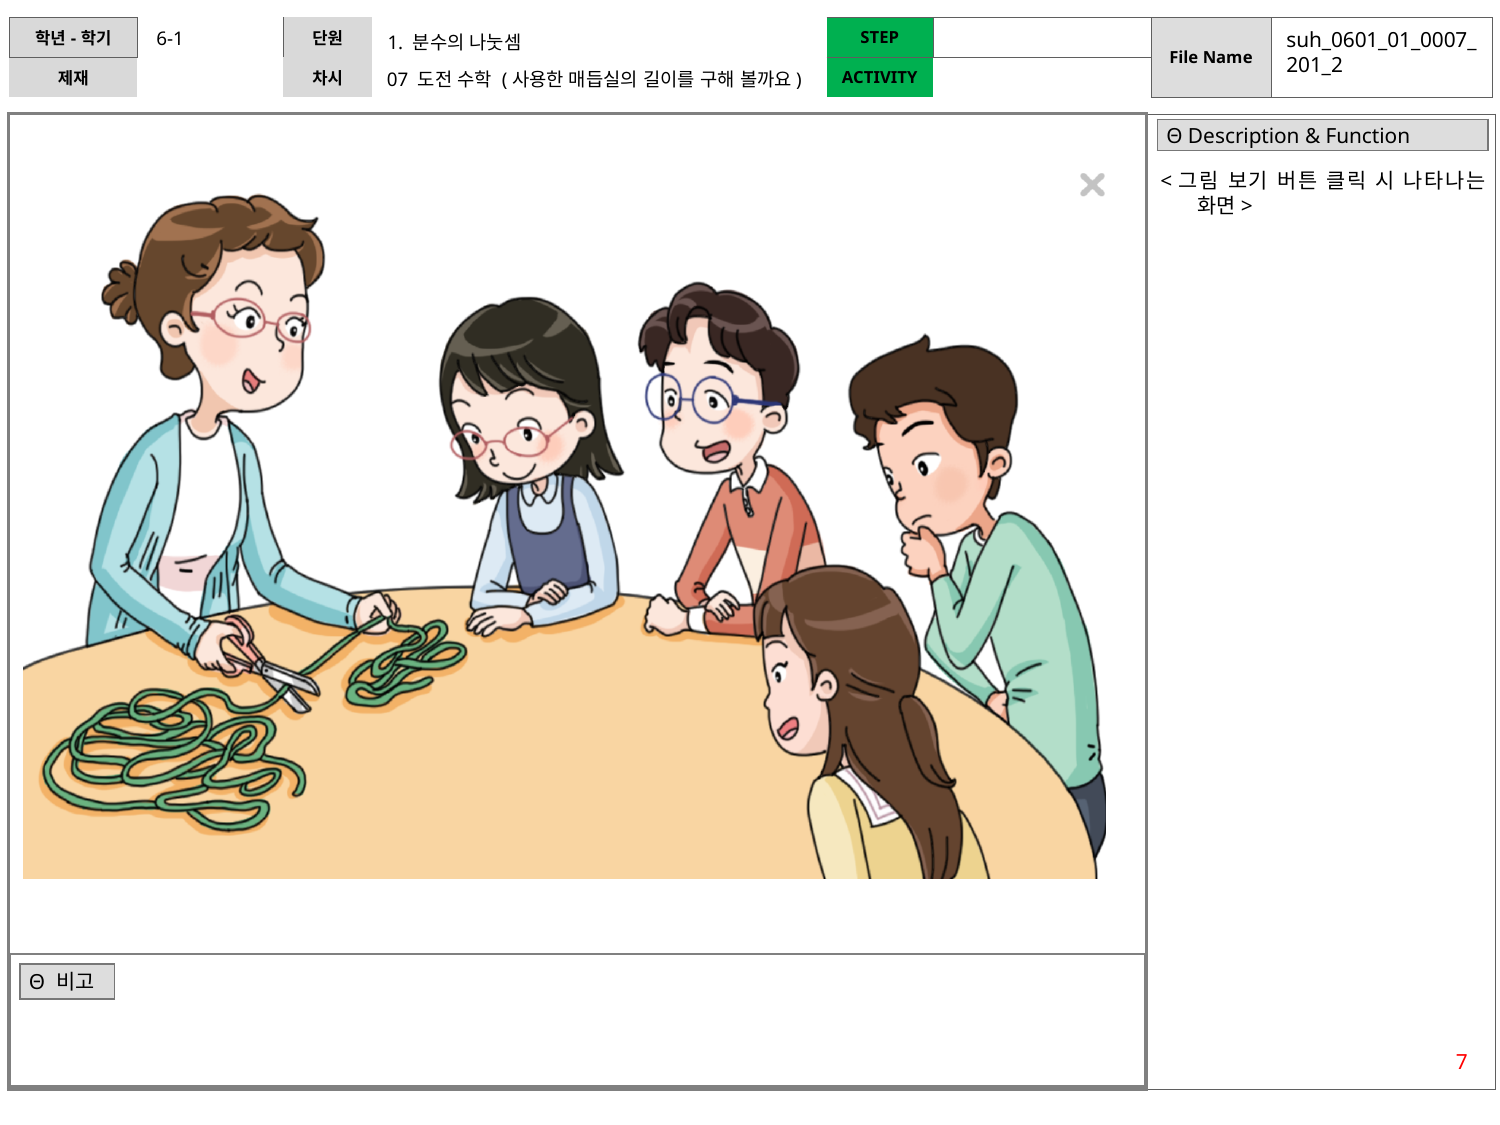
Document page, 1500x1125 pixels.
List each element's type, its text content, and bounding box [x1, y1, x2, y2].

text_box [1145, 226, 1500, 326]
picture [23, 170, 1107, 880]
text_box suh_0601_01_0007_201_2 [1271, 18, 1500, 84]
text_box 6-1 [141, 18, 284, 55]
table_header Θ Description & Function [1158, 120, 1487, 150]
text_box 07 도전 수학 (사용한 매듭실의 길이를 구해 볼까요) [372, 60, 821, 96]
text_box 1. 분수의 나눗셈 [372, 23, 828, 48]
text_box <그림 보기 버튼 클릭 시 나타나는 화면> [1145, 160, 1500, 226]
